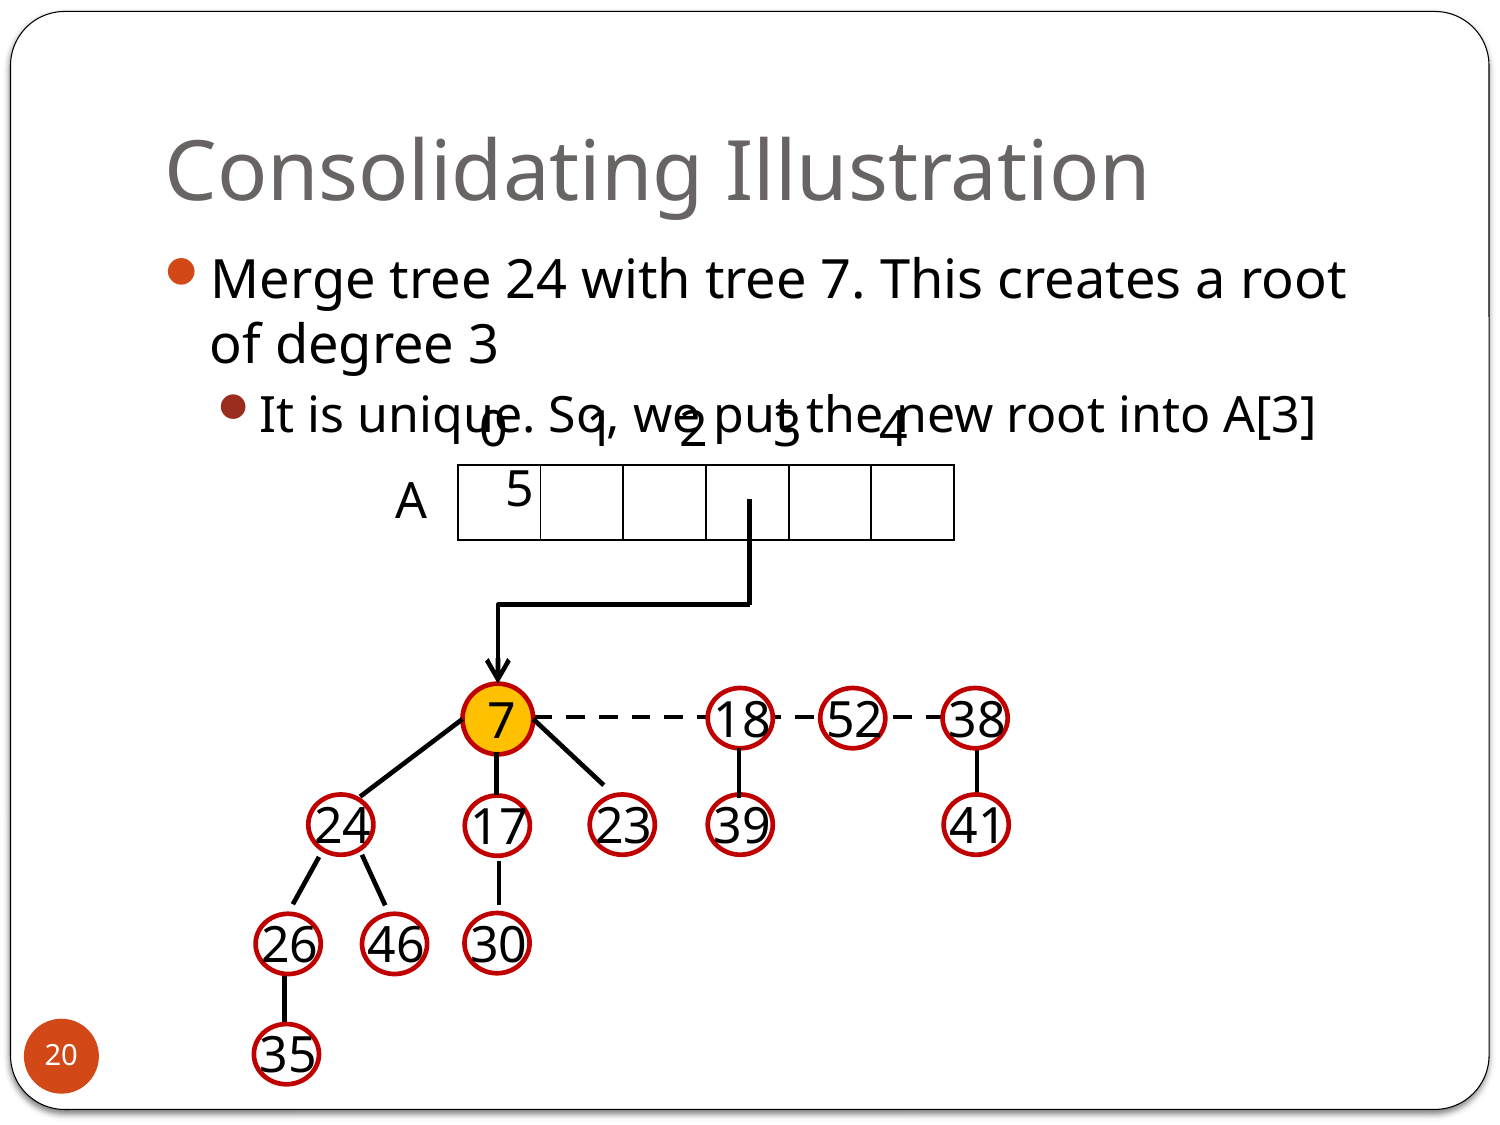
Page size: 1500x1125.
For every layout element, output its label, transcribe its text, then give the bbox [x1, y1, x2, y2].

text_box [497, 498, 750, 684]
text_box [468, 786, 538, 864]
text_box 0 1 2 3 4 5 [465, 388, 961, 524]
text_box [532, 718, 604, 786]
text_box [585, 785, 663, 862]
text_box A [380, 461, 443, 536]
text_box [938, 679, 1016, 756]
slide_number 20 [23, 1018, 99, 1094]
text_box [816, 679, 894, 756]
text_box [703, 785, 781, 862]
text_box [468, 904, 538, 981]
title Consolidating Illustration [150, 45, 1425, 233]
list Merge tree 24 with tree 7. This creates a root of degree 3 It is unique. So, we put the new root into A[3] [150, 237, 1425, 988]
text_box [703, 679, 781, 756]
text_box 7 [461, 683, 535, 756]
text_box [939, 785, 1017, 862]
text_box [249, 718, 463, 1092]
